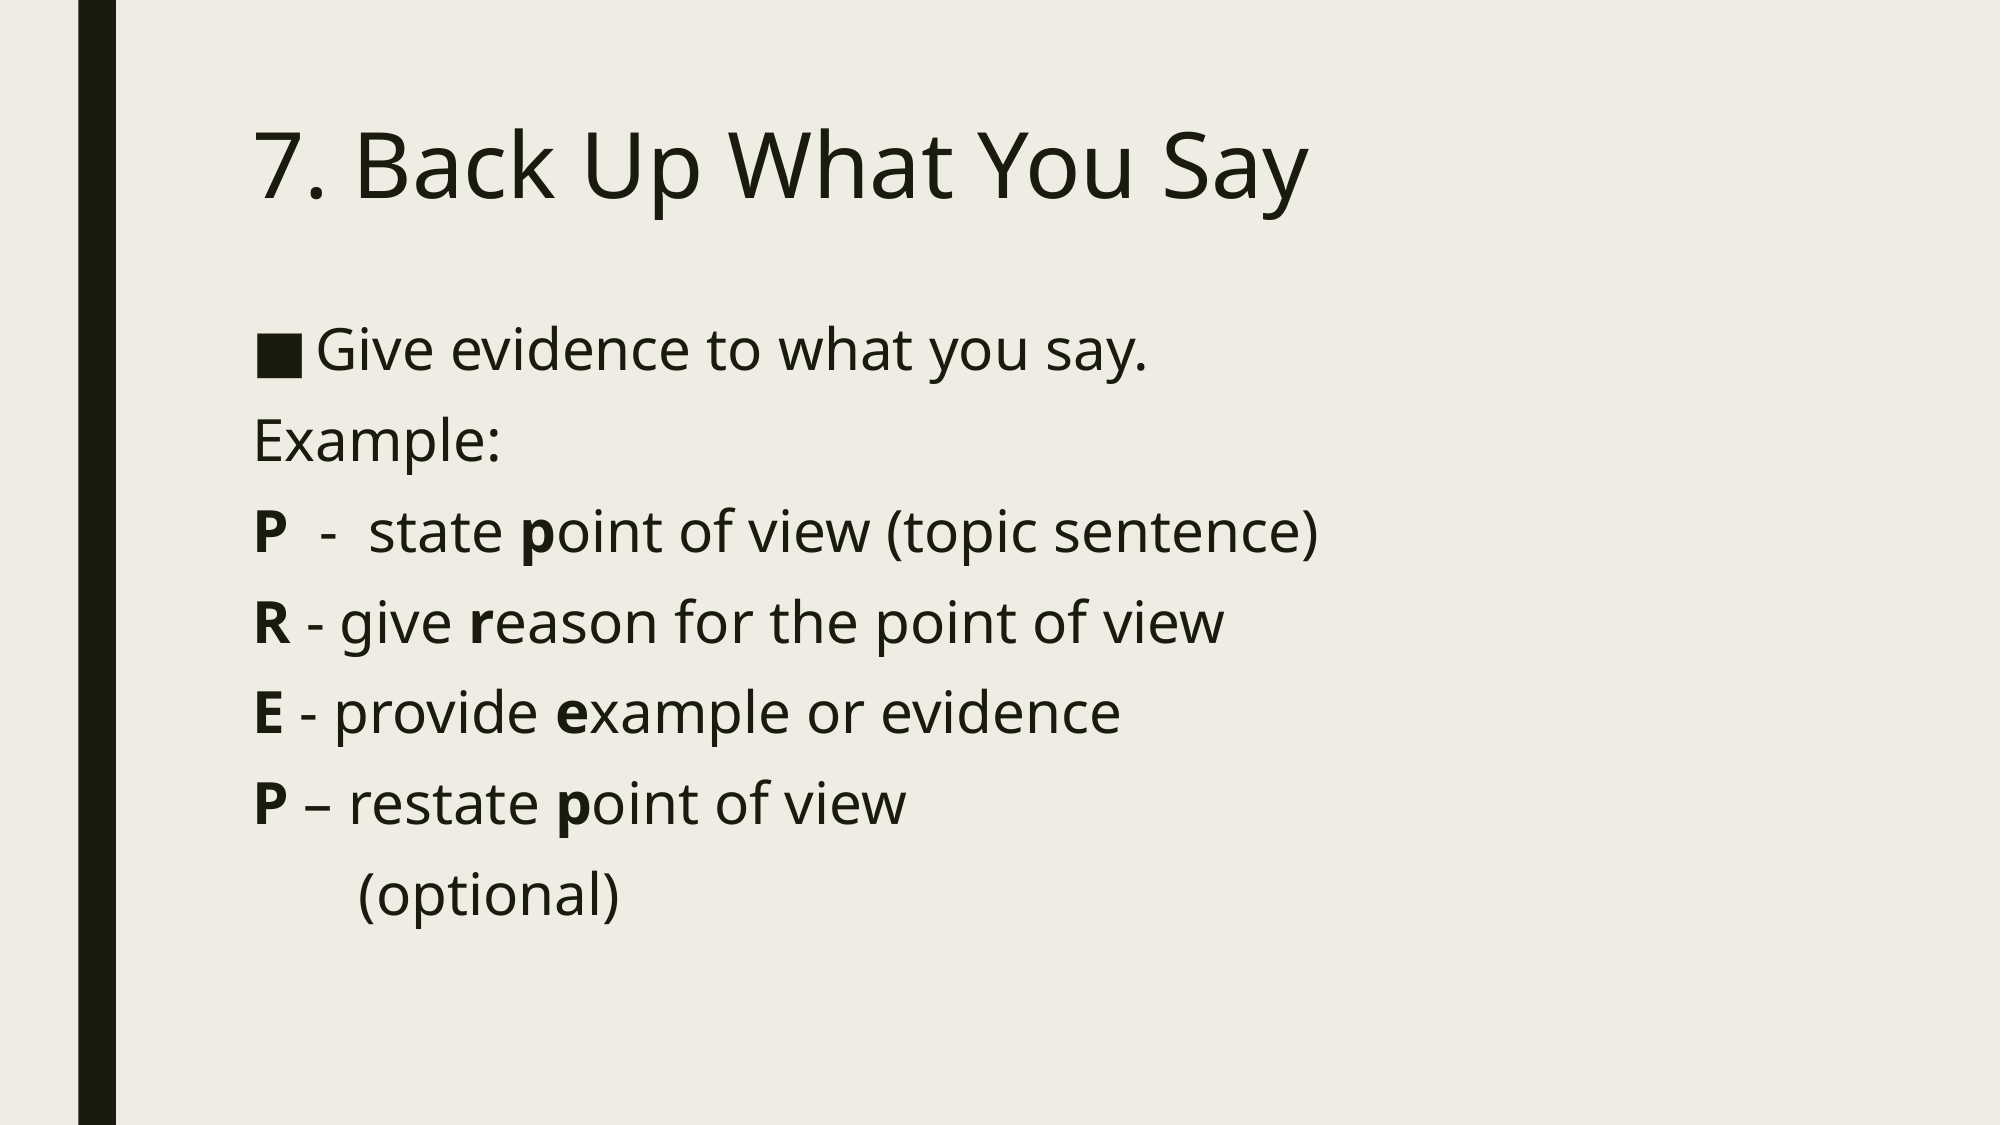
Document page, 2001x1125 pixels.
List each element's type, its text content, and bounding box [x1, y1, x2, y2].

list Give evidence to what you say. Example: P - state point of view (topic sentence) R - give reason for the point of view E - provide example or evidence P – restate point of view (optional) [237, 310, 1800, 963]
title 7. Back Up What You Say [237, 112, 1800, 276]
